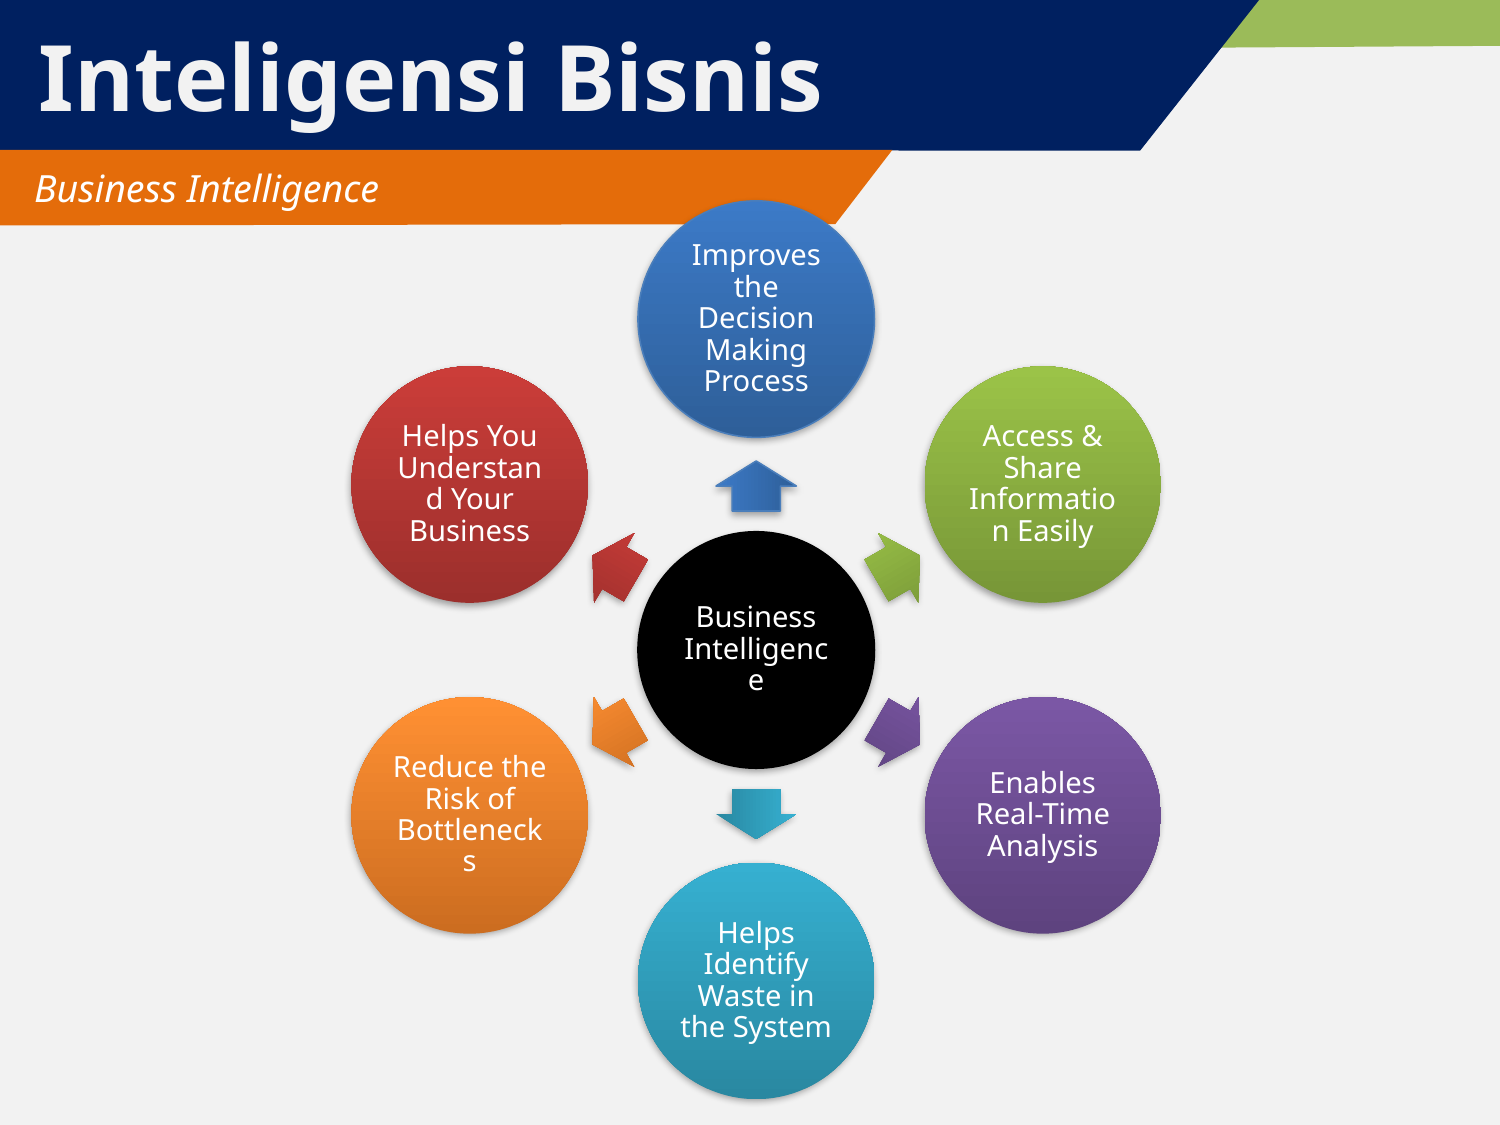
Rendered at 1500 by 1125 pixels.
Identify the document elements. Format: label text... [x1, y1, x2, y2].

text_box Helps Identify Waste in the System [637, 862, 875, 1100]
text_box [592, 533, 648, 603]
text_box Business Intelligence [637, 530, 876, 770]
text_box [864, 697, 920, 767]
text_box [715, 460, 798, 512]
text_box [716, 789, 797, 840]
title Inteligensi Bisnis [0, 0, 1500, 150]
text_box Helps You Understand Your Business [351, 366, 588, 603]
text_box Enables Real-Time Analysis [924, 697, 1162, 934]
text_box Reduce the Risk of Bottlenecks [351, 697, 588, 934]
text_box Business Intelligence [0, 147, 895, 228]
text_box Access & Share Information Easily [924, 366, 1162, 603]
text_box Improves the Decision Making Process [637, 200, 876, 439]
text_box [592, 697, 648, 767]
text_box [864, 533, 920, 603]
